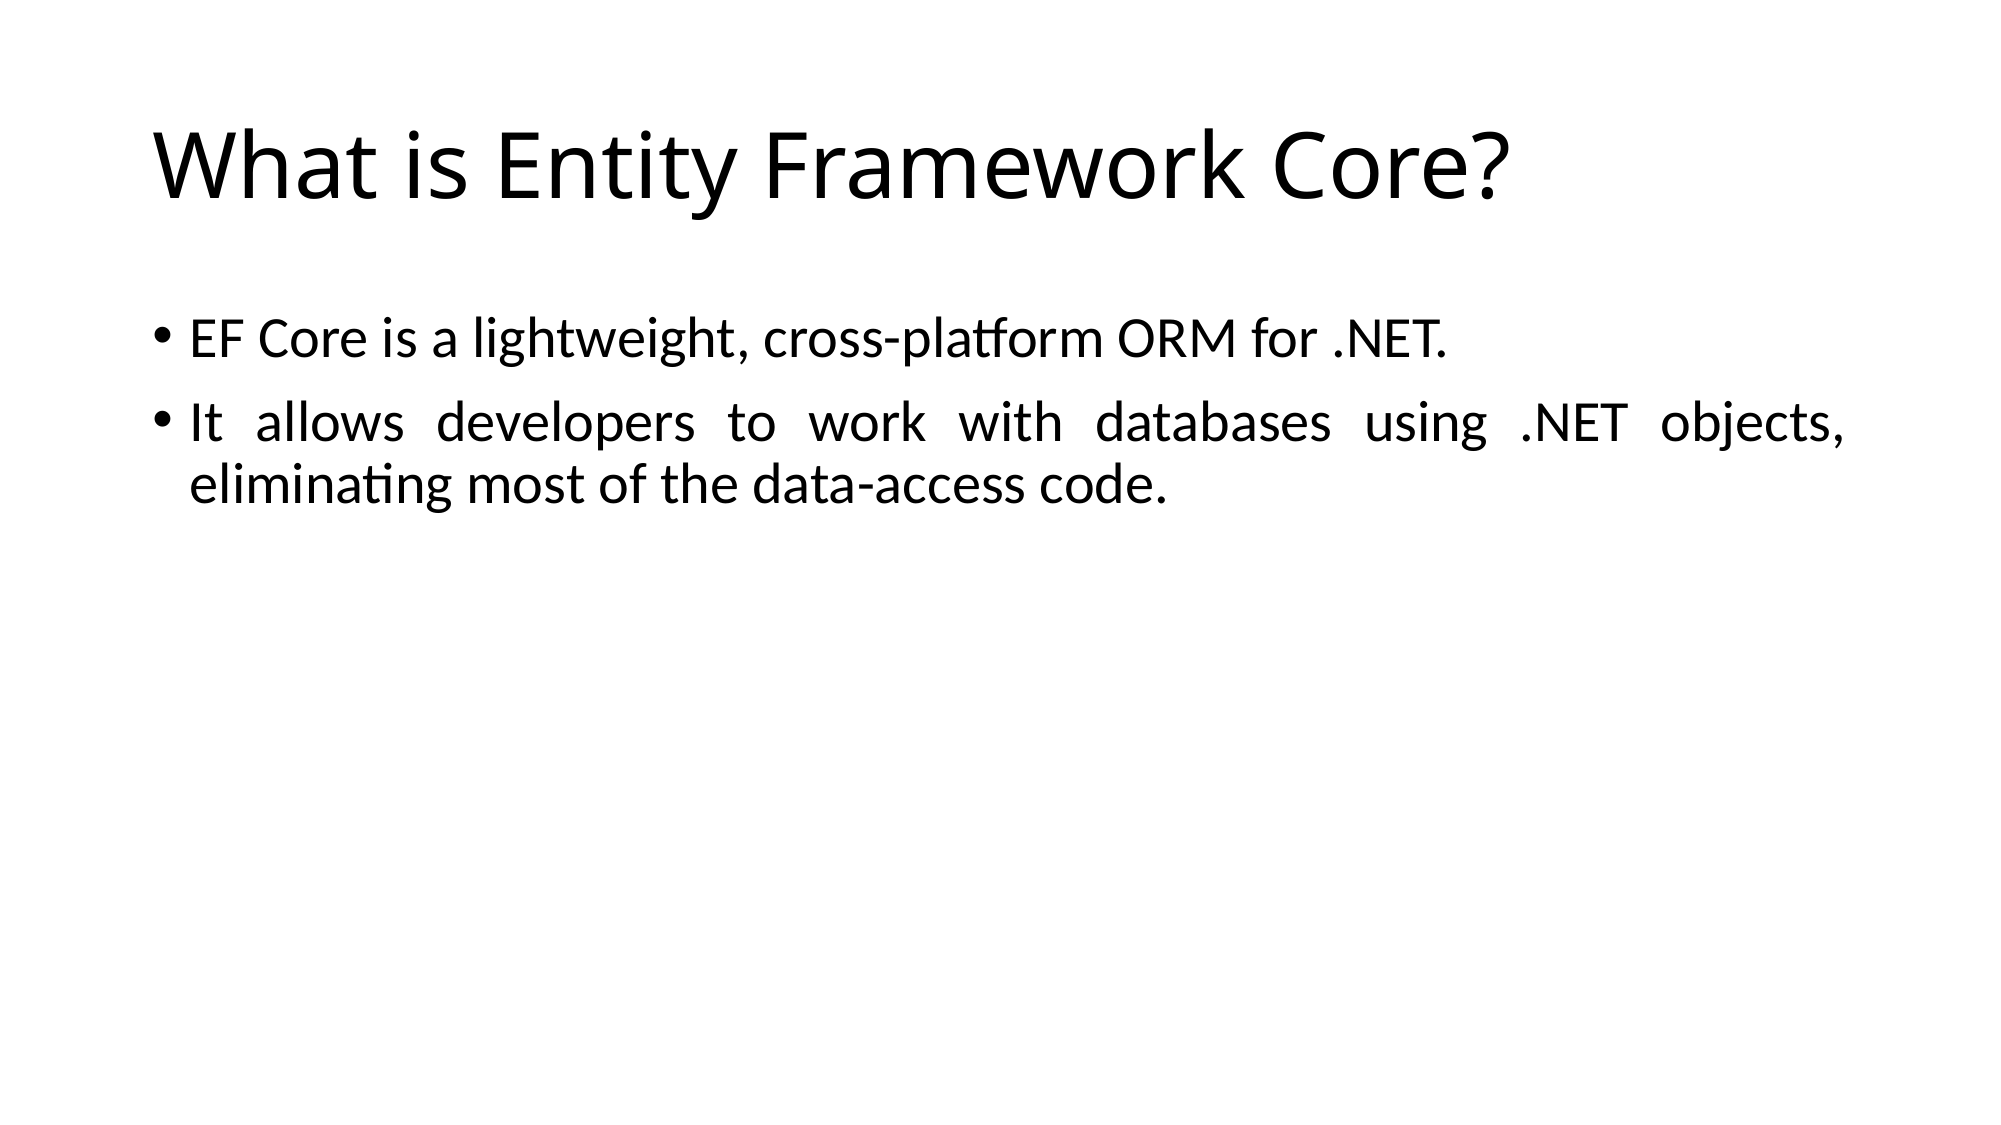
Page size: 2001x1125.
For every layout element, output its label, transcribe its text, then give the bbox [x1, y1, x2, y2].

title What is Entity Framework Core? [137, 59, 1863, 278]
list EF Core is a lightweight, cross-platform ORM for .NET. It allows developers to work with databases using .NET objects, eliminating most of the data-access code. [137, 299, 1863, 1014]
